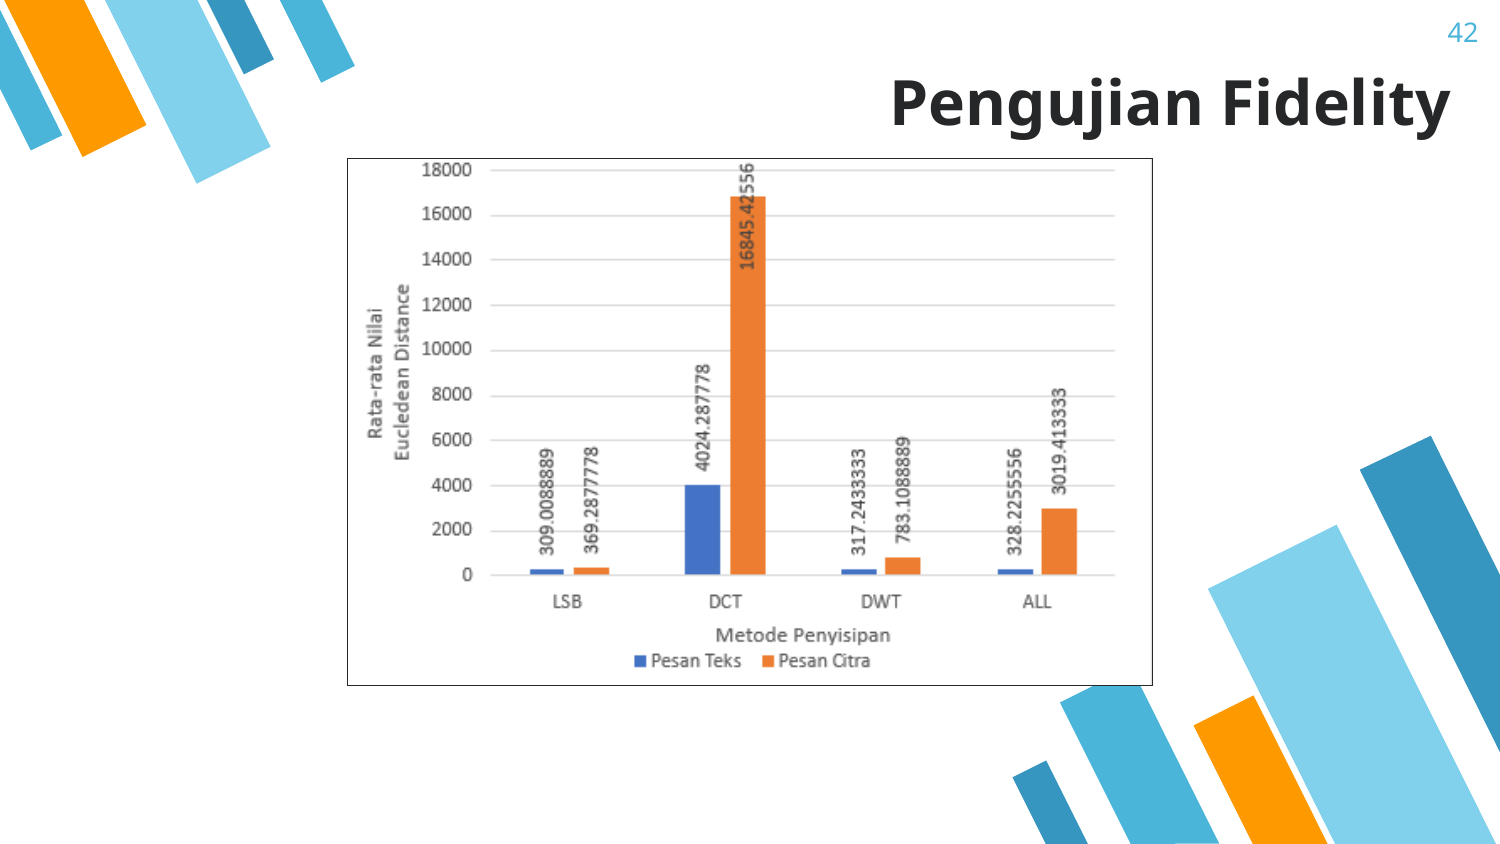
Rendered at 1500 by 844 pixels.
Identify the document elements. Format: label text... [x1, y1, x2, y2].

picture [346, 158, 1154, 686]
title Pengujian Fidelity [874, 40, 1472, 153]
slide_number 42 [1403, 0, 1494, 65]
